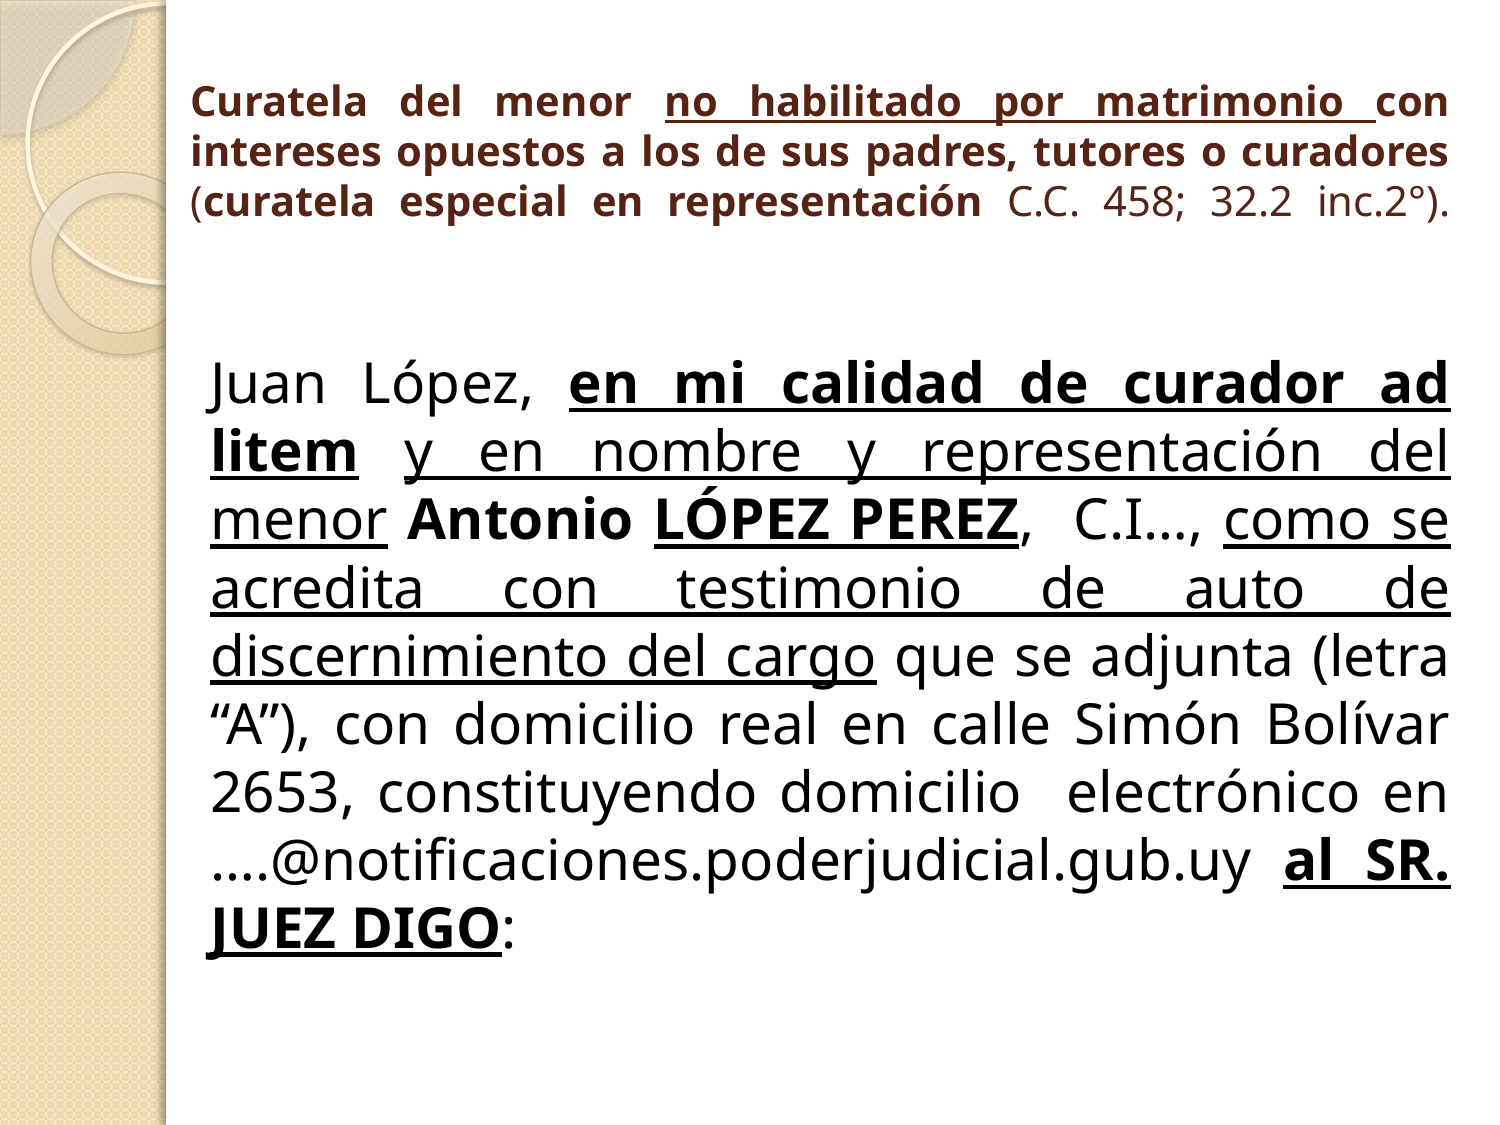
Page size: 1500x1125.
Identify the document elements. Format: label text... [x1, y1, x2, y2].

title Curatela del menor no habilitado por matrimonio con intereses opuestos a los de sus padres, tutores o curadores (curatela especial en representación C.C. 458; 32.2 inc.2°). [175, 45, 1466, 305]
list Juan López, en mi calidad de curador ad litem y en nombre y representación del menor Antonio LÓPEZ PEREZ, C.I…, como se acredita con testimonio de auto de discernimiento del cargo que se adjunta (letra “A”), con domicilio real en calle Simón Bolívar 2653, constituyendo domicilio electrónico en ….@notificaciones.poderjudicial.gub.uy al SR. JUEZ DIGO: [140, 339, 1466, 1025]
